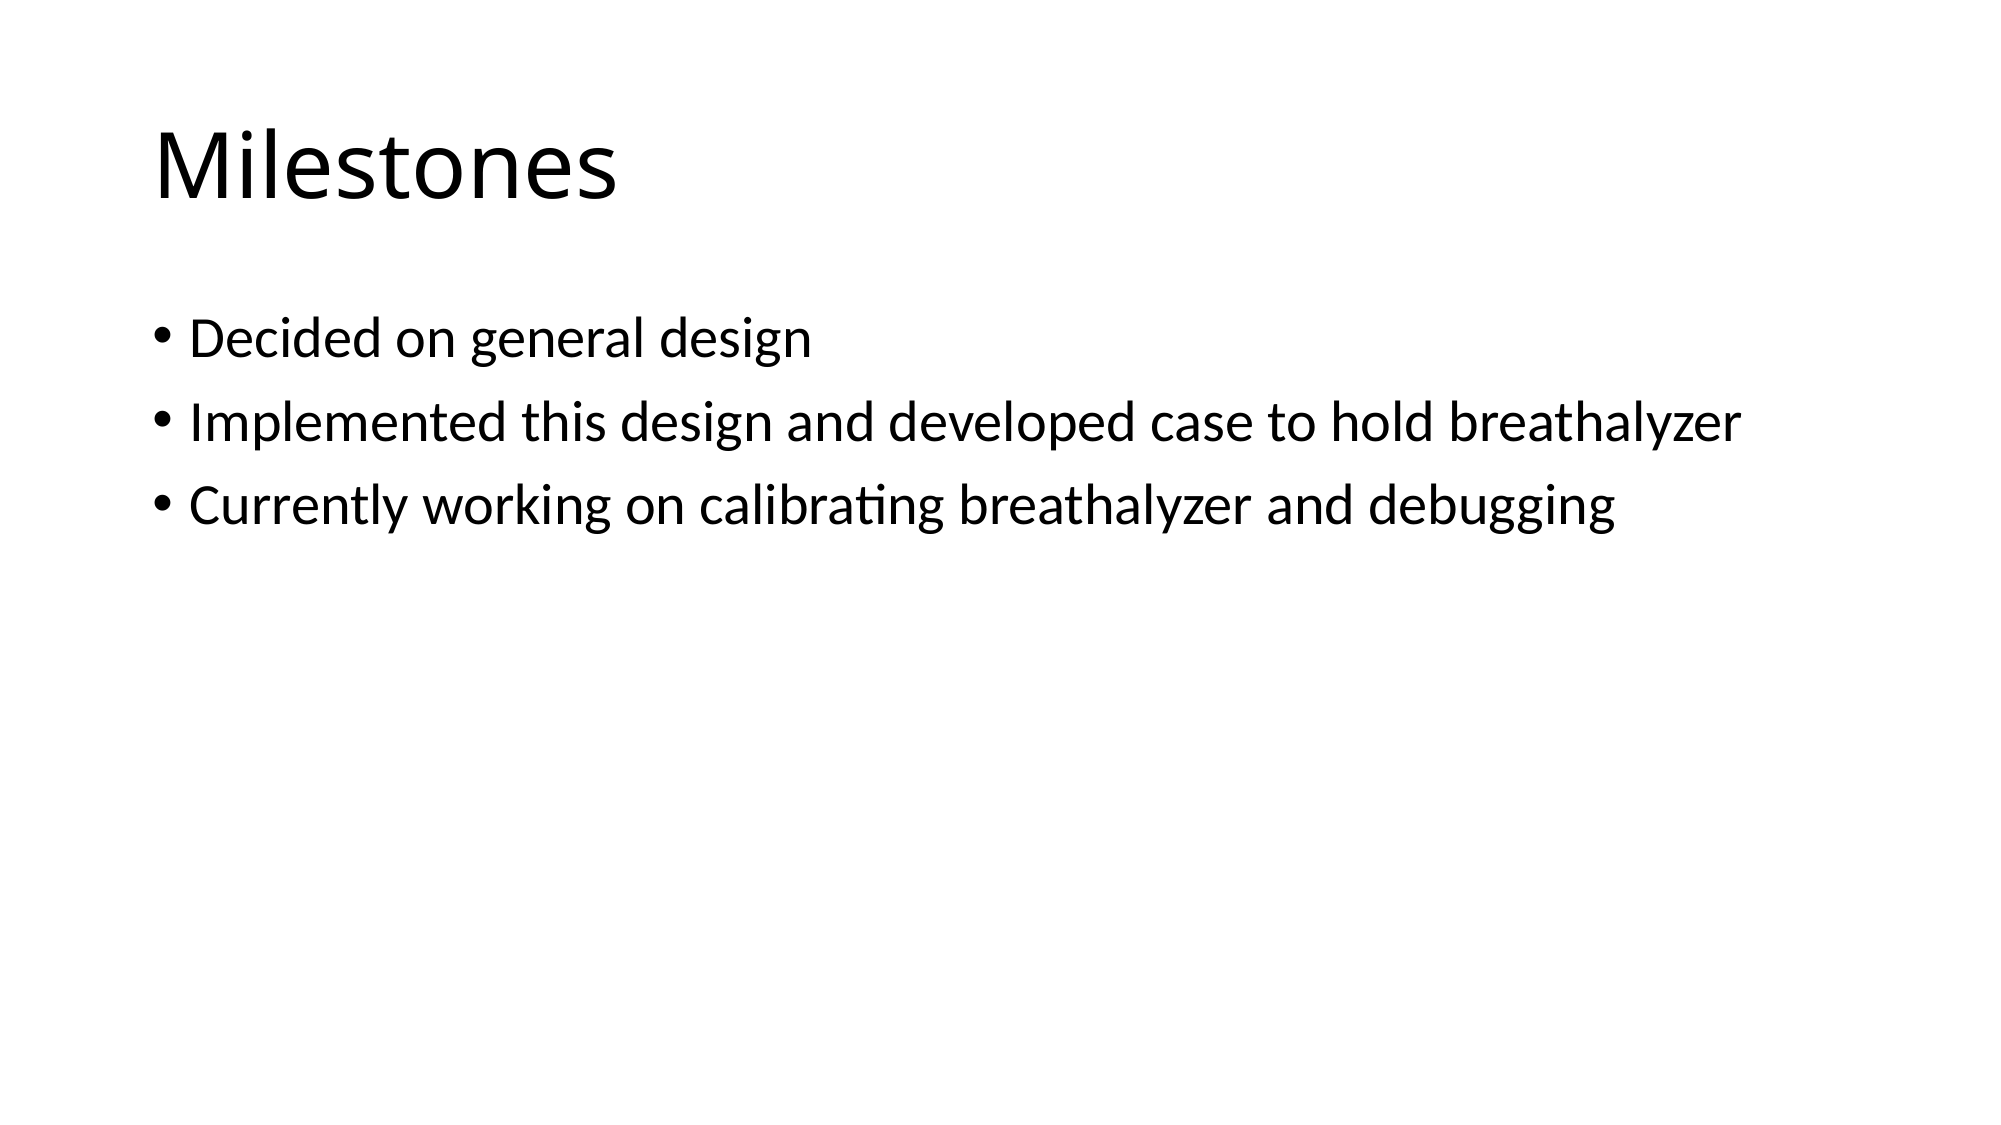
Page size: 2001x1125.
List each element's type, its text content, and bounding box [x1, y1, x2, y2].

title Milestones [137, 59, 1863, 278]
list Decided on general design Implemented this design and developed case to hold breathalyzer Currently working on calibrating breathalyzer and debugging [137, 299, 1863, 1014]
